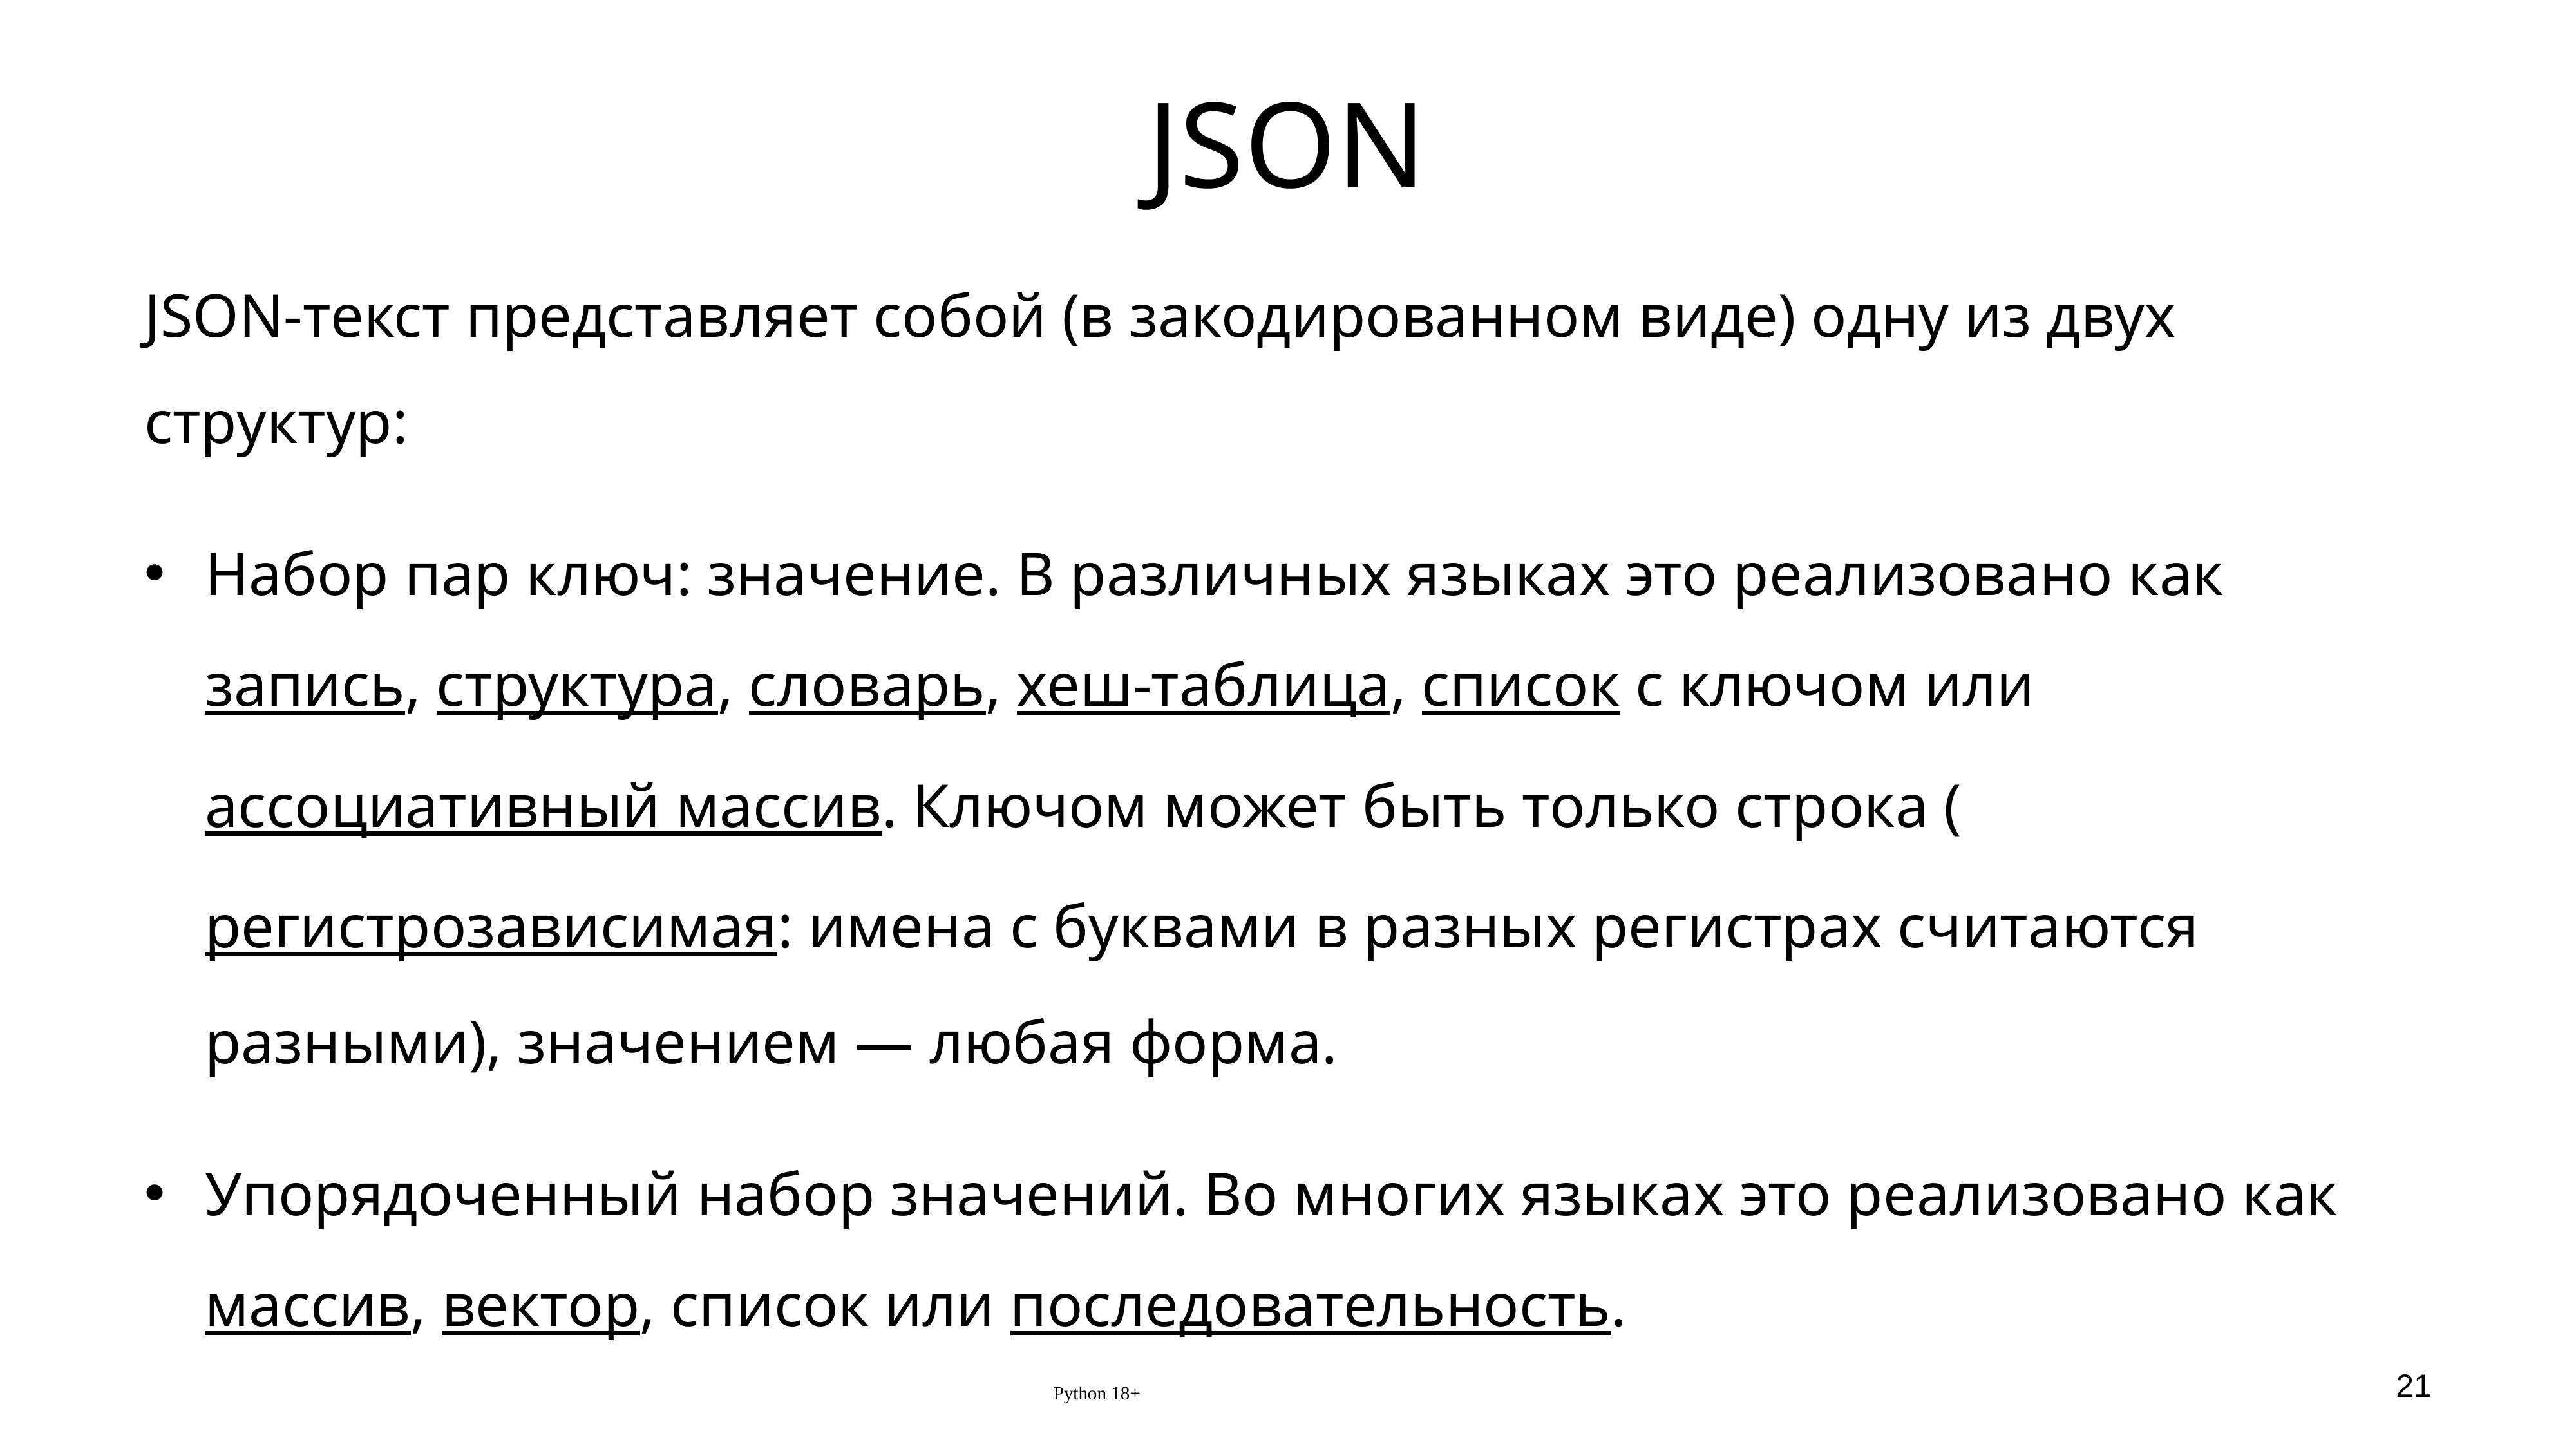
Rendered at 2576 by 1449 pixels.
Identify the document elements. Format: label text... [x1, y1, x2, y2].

title JSON [142, 47, 2432, 280]
footer Python 18+ [142, 1356, 2052, 1404]
slide_number 21 [2240, 1356, 2432, 1404]
list JSON-текст представляет собой (в закодированном виде) одну из двух структур: Набор пар ключ: значение. В различных языках это реализовано как запись, структура, словарь, хеш-таблица, список с ключом или ассоциативный массив. Ключом может быть только строка (регистрозависимая: имена с буквами в разных регистрах считаются разными), значением — любая форма. Упорядоченный набор значений. Во многих языках это реализовано как массив, вектор, список или последовательность. [144, 225, 2356, 1162]
